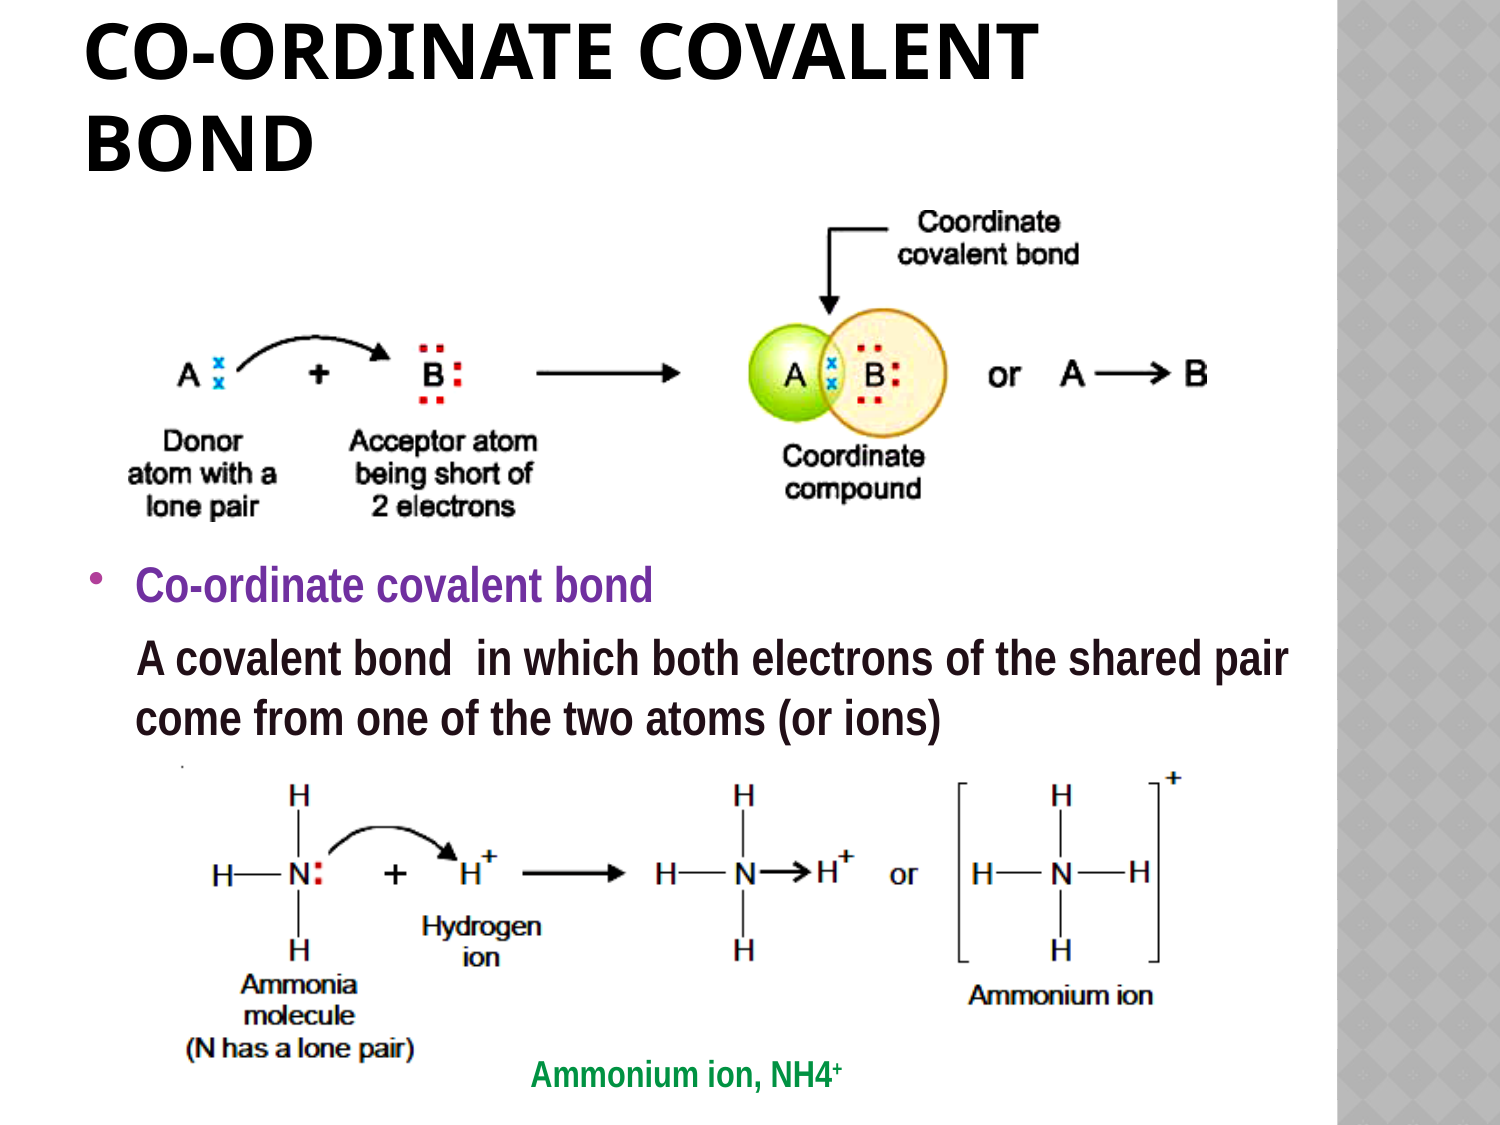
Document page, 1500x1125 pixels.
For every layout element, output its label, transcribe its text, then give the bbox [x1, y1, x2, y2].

title CO-ORDINATE COVALENT BOND [75, 0, 1263, 188]
list Co-ordinate covalent bond A covalent bond in which both electrons of the shared pair come from one of the two atoms (or ions) [74, 222, 1313, 1125]
picture [140, 761, 1219, 1067]
text_box Ammonium ion, NH4+ [515, 1075, 903, 1103]
picture [128, 210, 1208, 522]
